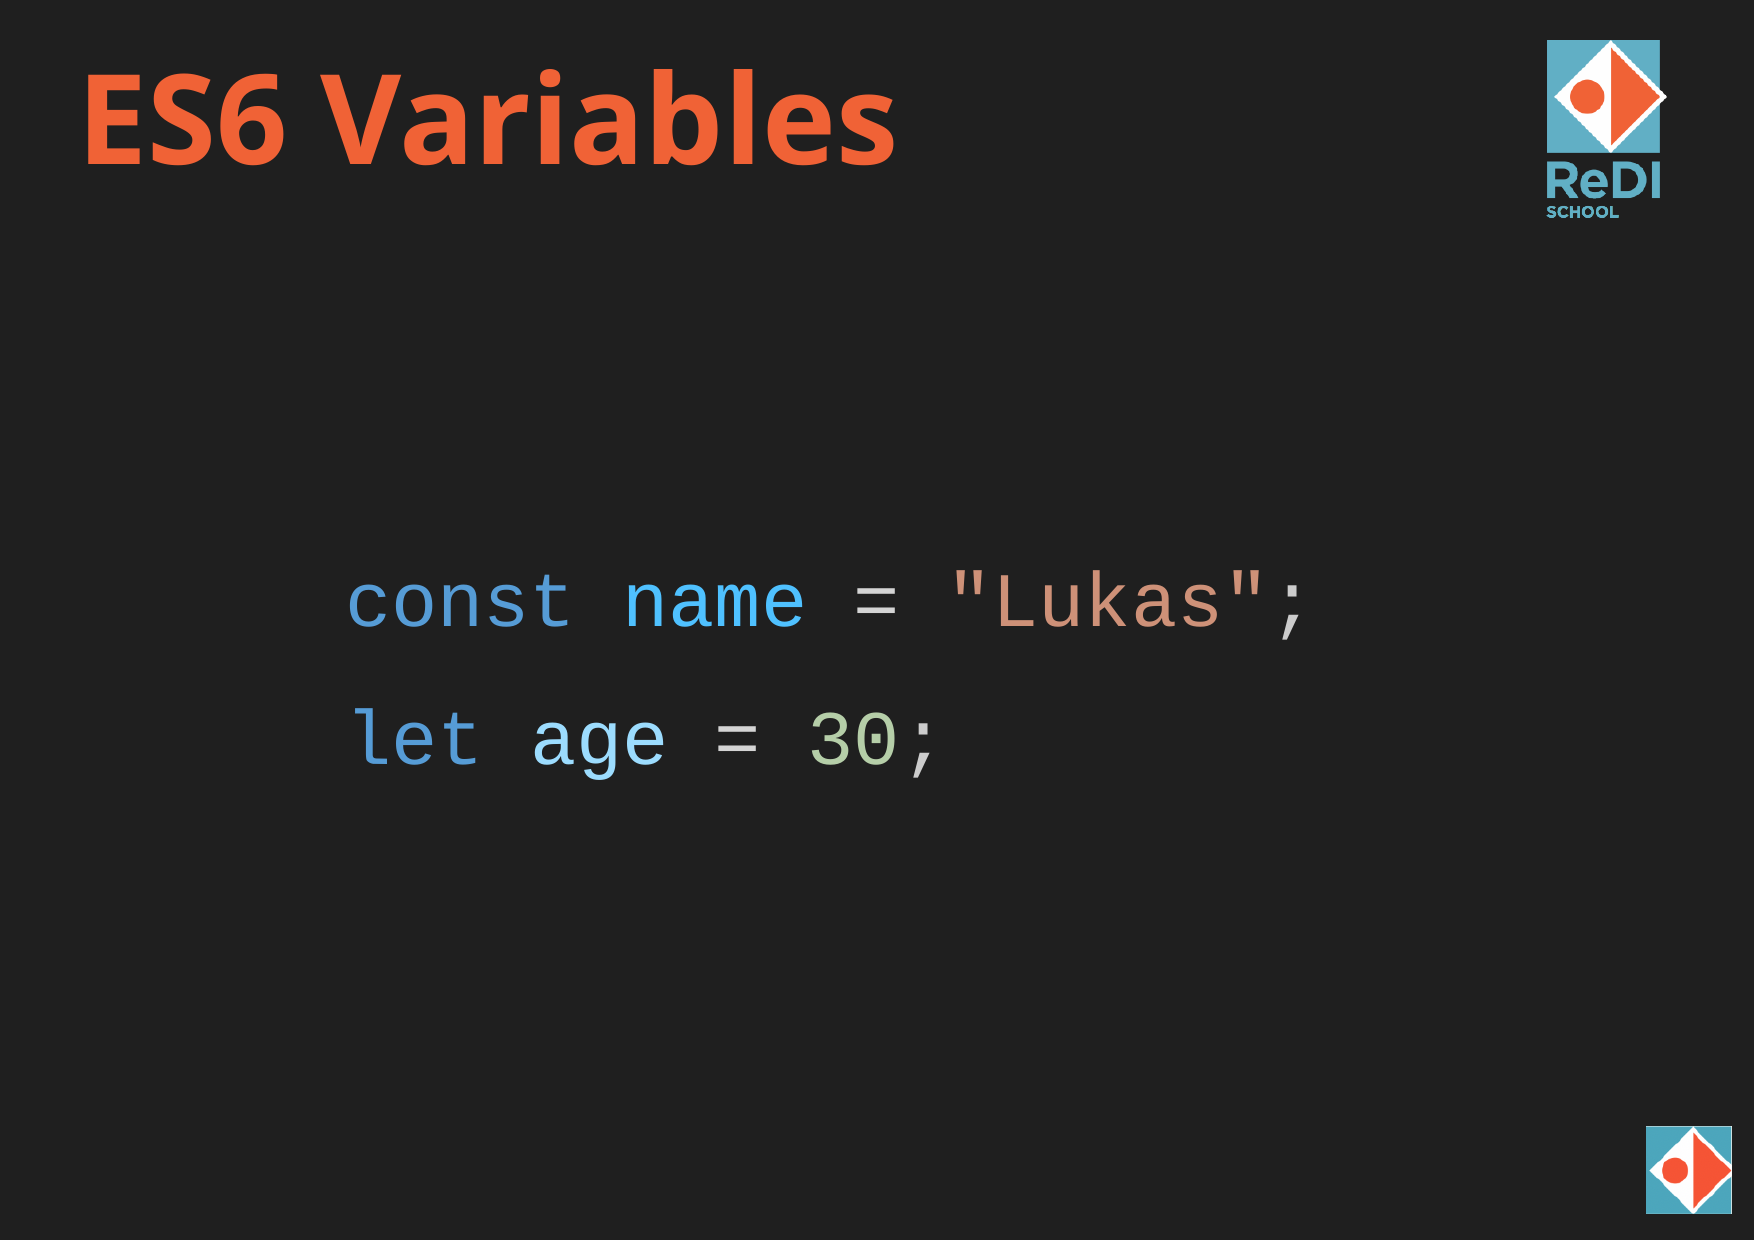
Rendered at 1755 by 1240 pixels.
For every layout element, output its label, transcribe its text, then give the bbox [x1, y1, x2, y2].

picture [1583, 40, 1667, 222]
picture [1646, 1126, 1733, 1214]
title ES6 Variables [77, 39, 1583, 247]
text_box const name = "Lukas"; let age = 30; [329, 487, 1425, 796]
